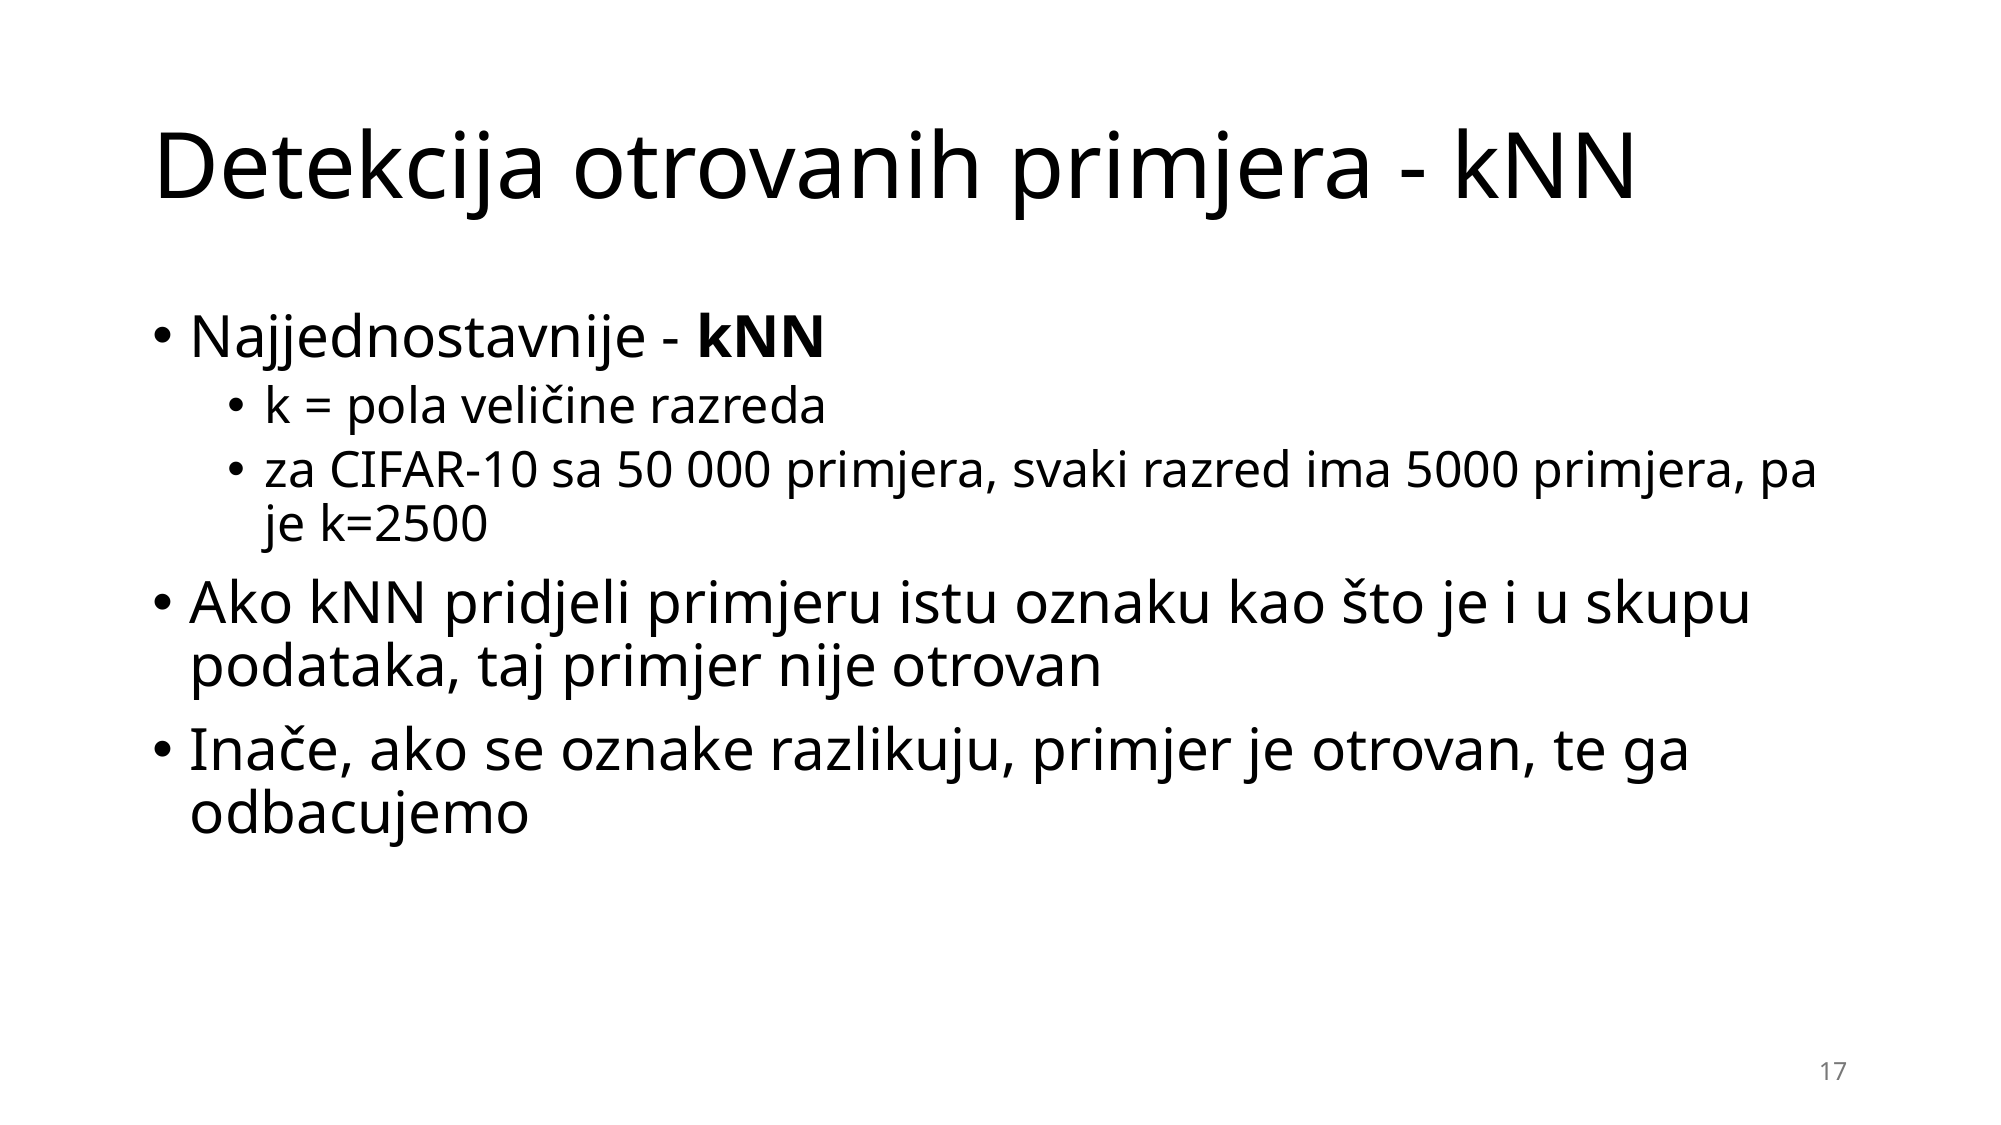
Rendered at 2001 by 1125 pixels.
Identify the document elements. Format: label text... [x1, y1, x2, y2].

title Detekcija otrovanih primjera - kNN [137, 59, 1863, 278]
slide_number 17 [1412, 1042, 1863, 1103]
list Najjednostavnije - kNN k = pola veličine razreda za CIFAR-10 sa 50 000 primjera, svaki razred ima 5000 primjera, pa je k=2500 Ako kNN pridjeli primjeru istu oznaku kao što je i u skupu podataka, taj primjer nije otrovan Inače, ako se oznake razlikuju, primjer je otrovan, te ga odbacujemo [137, 299, 1863, 1014]
